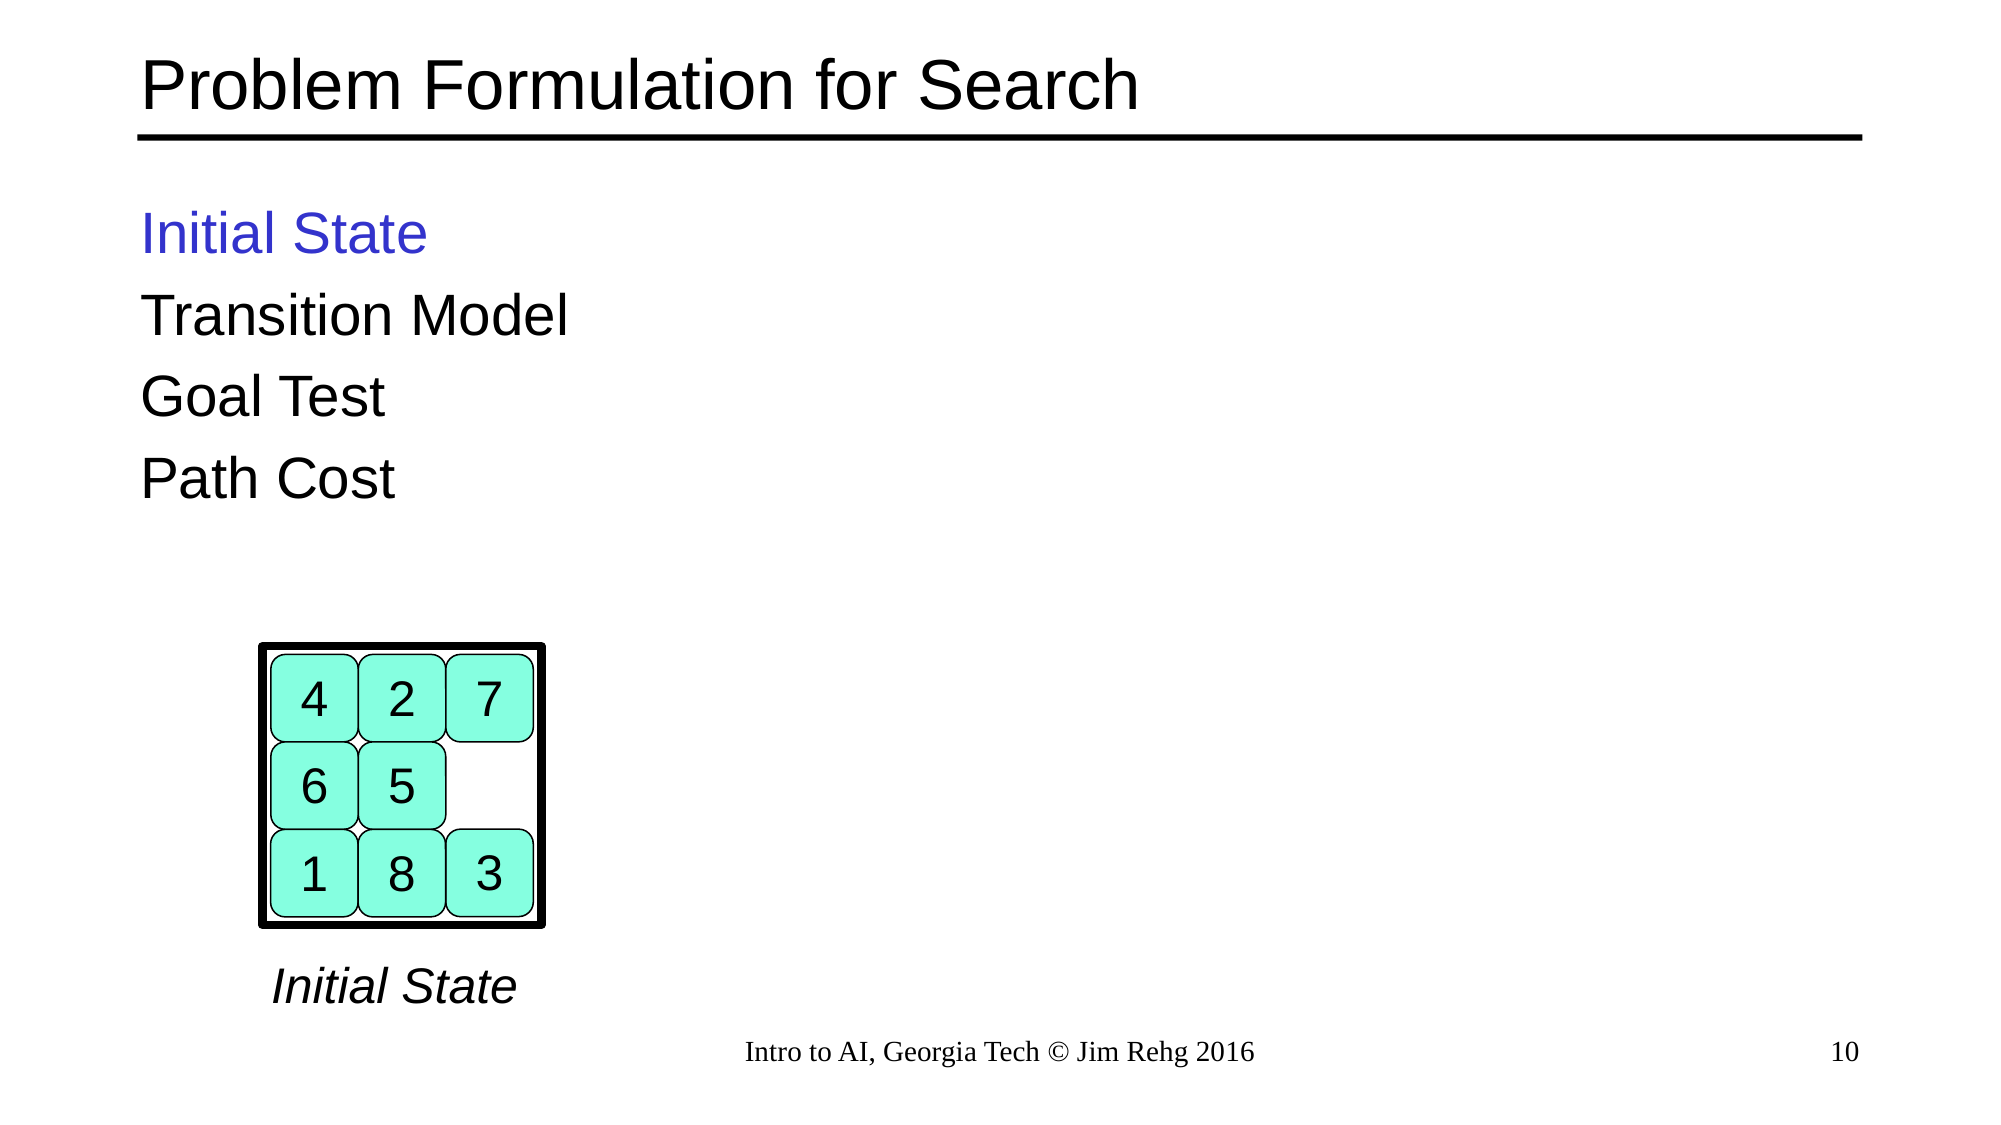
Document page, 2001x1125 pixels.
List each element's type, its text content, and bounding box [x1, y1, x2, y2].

list Initial State Transition Model Goal Test Path Cost [125, 187, 1875, 1013]
text_box Initial State [256, 946, 548, 1022]
title Problem Formulation for Search [125, 12, 1875, 150]
footer Intro to AI, Georgia Tech © Jim Rehg 2016 [683, 1024, 1317, 1101]
text_box [262, 646, 542, 925]
slide_number 10 [1433, 1024, 1876, 1101]
